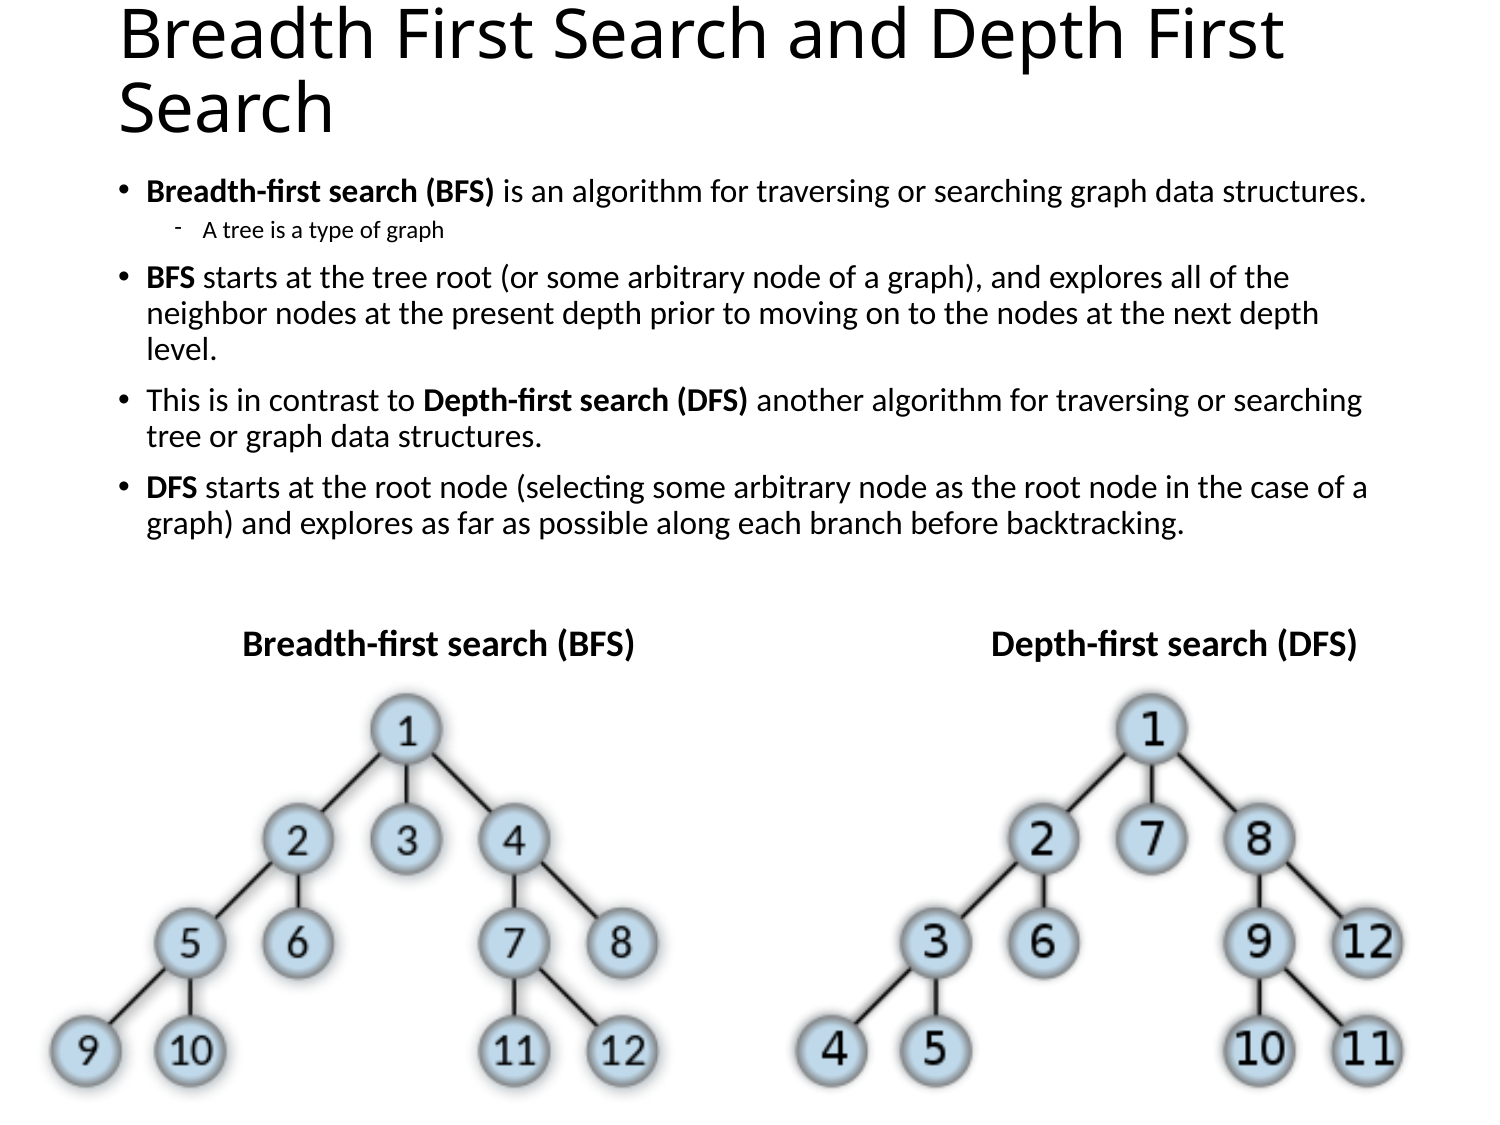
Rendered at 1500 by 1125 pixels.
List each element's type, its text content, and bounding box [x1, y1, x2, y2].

picture [29, 671, 713, 1109]
text_box Depth-first search (DFS) [967, 611, 1383, 671]
title Breadth First Search and Depth First Search [103, 13, 1397, 132]
picture [775, 671, 1458, 1109]
list Breadth-first search (BFS) is an algorithm for traversing or searching graph data structures. A tree is a type of graph BFS starts at the tree root (or some arbitrary node of a graph), and explores all of the neighbor nodes at the present depth prior to moving on to the nodes at the next depth level. This is in contrast to Depth-first search (DFS) another algorithm for traversing or searching tree or graph data structures. DFS starts at the root node (selecting some arbitrary node as the root node in the case of a graph) and explores as far as possible along each branch before backtracking. [103, 166, 1397, 1014]
text_box Breadth-first search (BFS) [227, 611, 651, 671]
